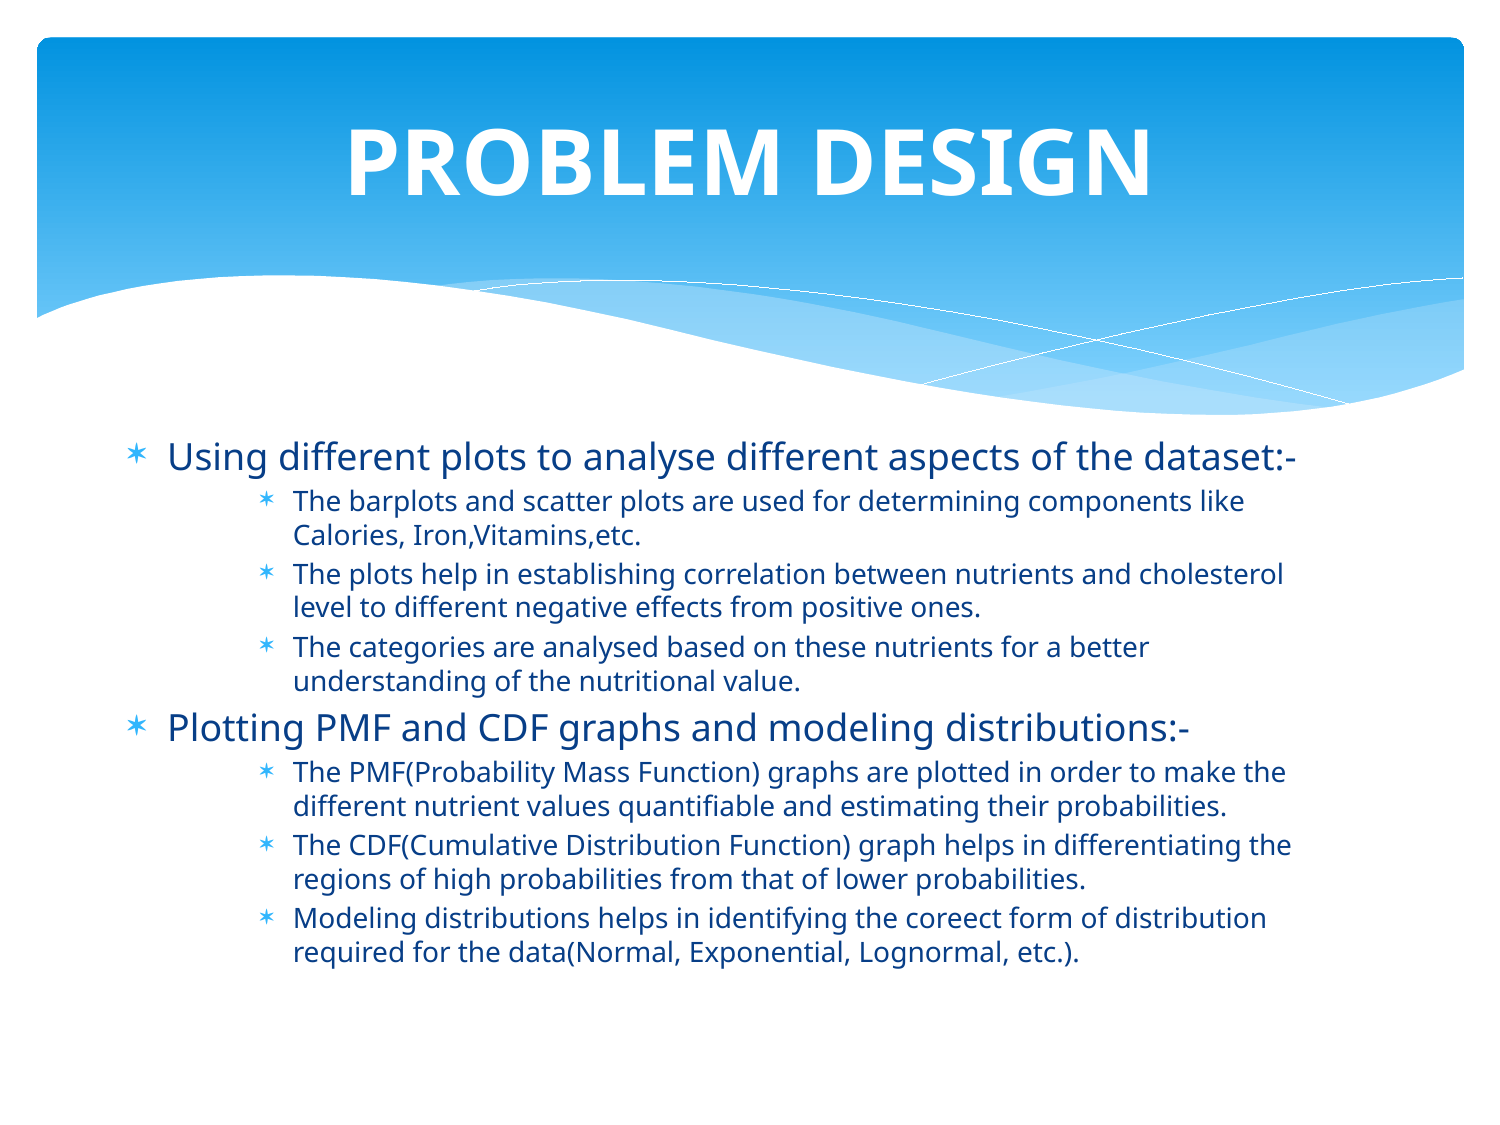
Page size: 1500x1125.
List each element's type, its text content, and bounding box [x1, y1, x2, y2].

list Using different plots to analyse different aspects of the dataset:- The barplots and scatter plots are used for determining components like Calories, Iron,Vitamins,etc. The plots help in establishing correlation between nutrients and cholesterol level to different negative effects from positive ones. The categories are analysed based on these nutrients for a better understanding of the nutritional value. Plotting PMF and CDF graphs and modeling distributions:- The PMF(Probability Mass Function) graphs are plotted in order to make the different nutrient values quantifiable and estimating their probabilities. The CDF(Cumulative Distribution Function) graph helps in differentiating the regions of high probabilities from that of lower probabilities. Modeling distributions helps in identifying the coreect form of distribution required for the data(Normal, Exponential, Lognormal, etc.). [112, 425, 1328, 992]
title PROBLEM DESIGN [75, 55, 1425, 261]
